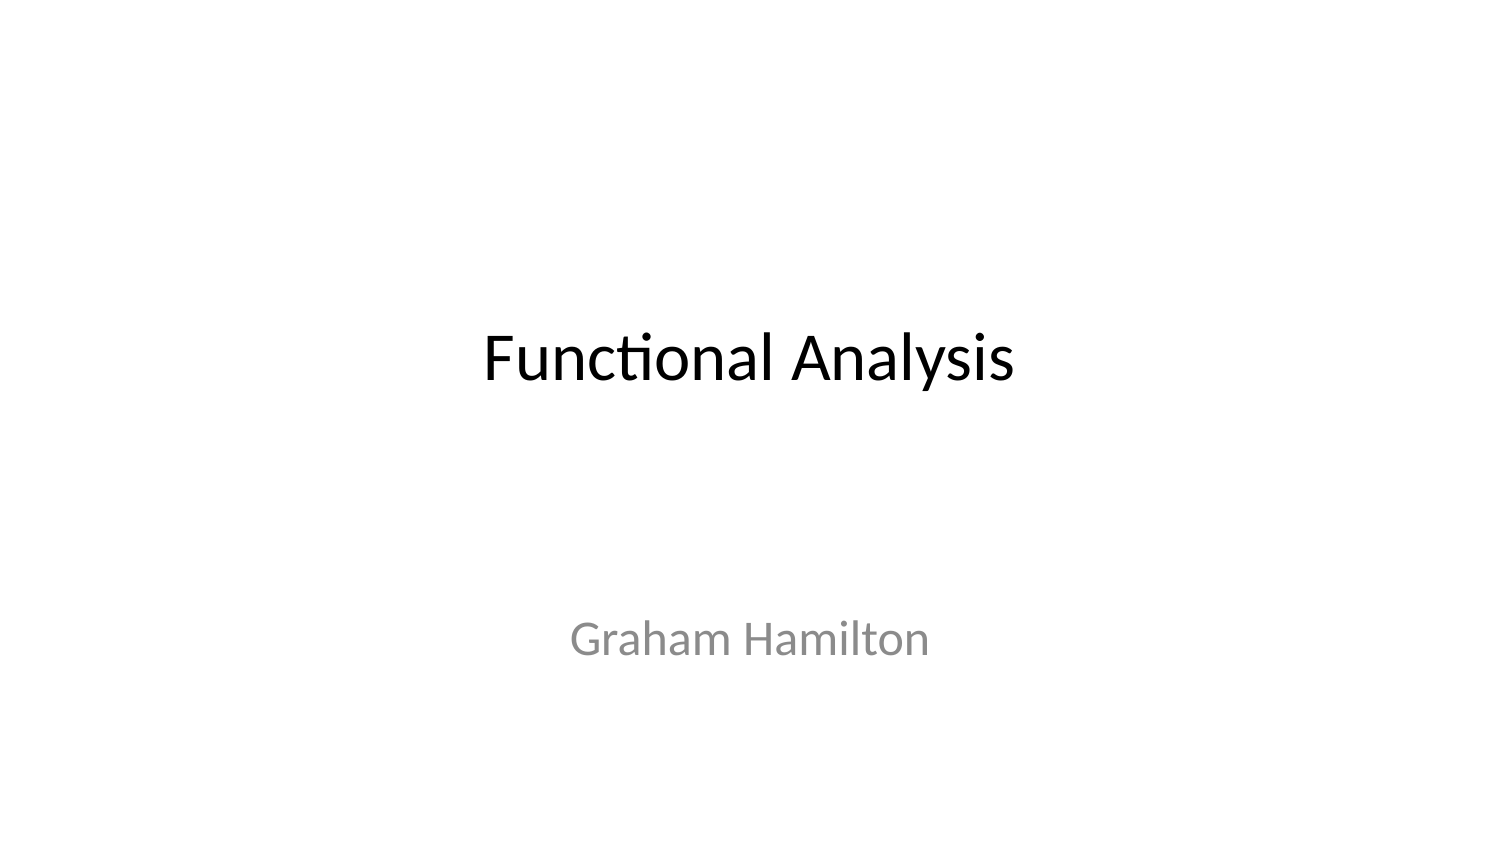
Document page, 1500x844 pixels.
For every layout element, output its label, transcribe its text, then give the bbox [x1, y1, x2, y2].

title Functional Analysis [112, 262, 1388, 443]
subtitle Graham Hamilton [225, 478, 1275, 694]
